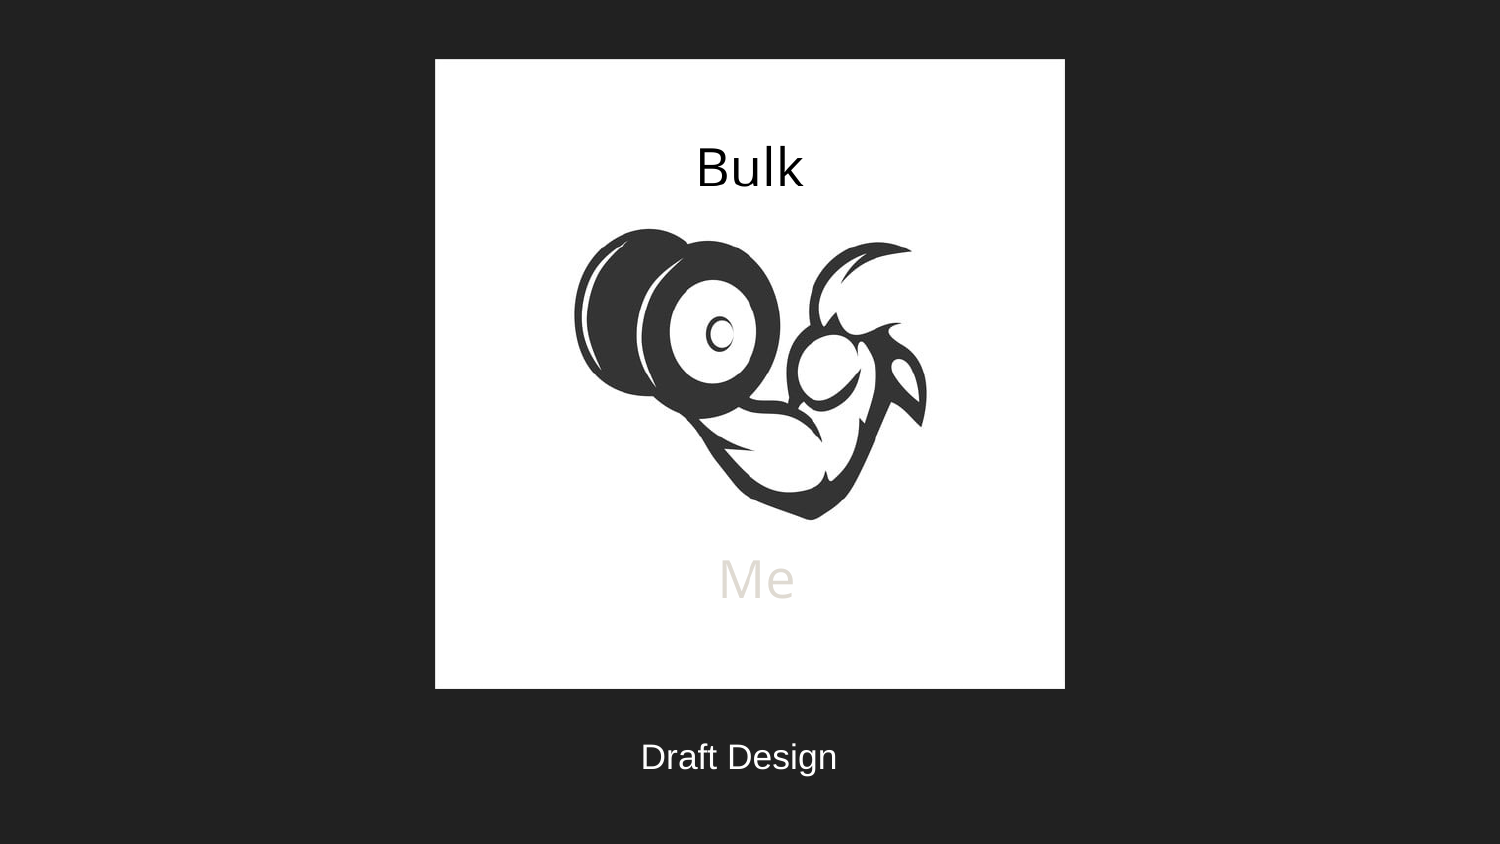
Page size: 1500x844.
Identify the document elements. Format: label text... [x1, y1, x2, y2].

text_box Draft Design [625, 719, 1305, 792]
picture [435, 59, 1065, 690]
